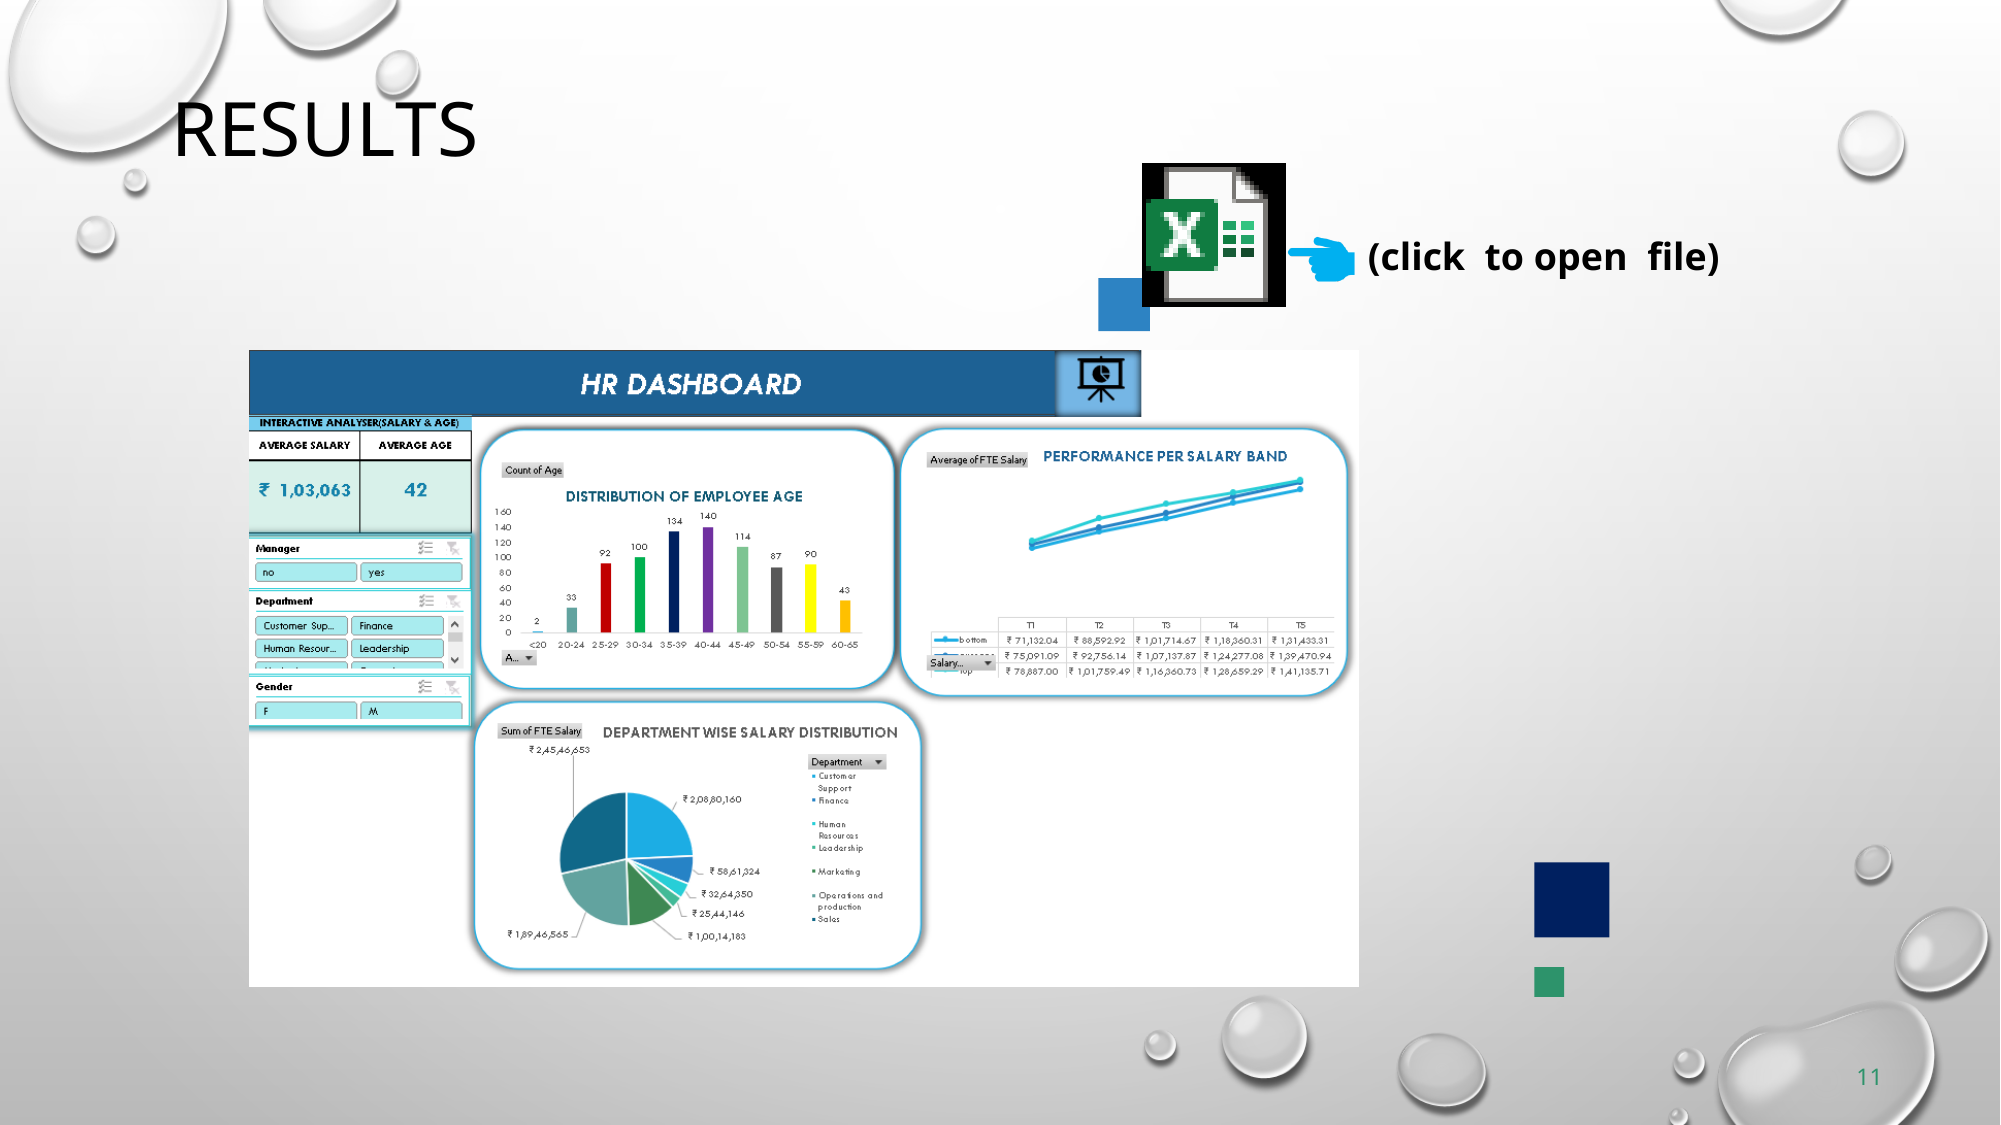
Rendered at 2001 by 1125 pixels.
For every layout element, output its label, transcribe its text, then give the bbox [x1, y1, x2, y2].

text_box [1534, 862, 1610, 938]
text_box (click to open file) [1362, 226, 1866, 286]
text_box [1534, 967, 1565, 997]
text_box 11 [1849, 1061, 1888, 1095]
picture [0, 0, 2000, 1125]
text_box [1098, 278, 1118, 332]
title RESULTS [123, 30, 524, 221]
